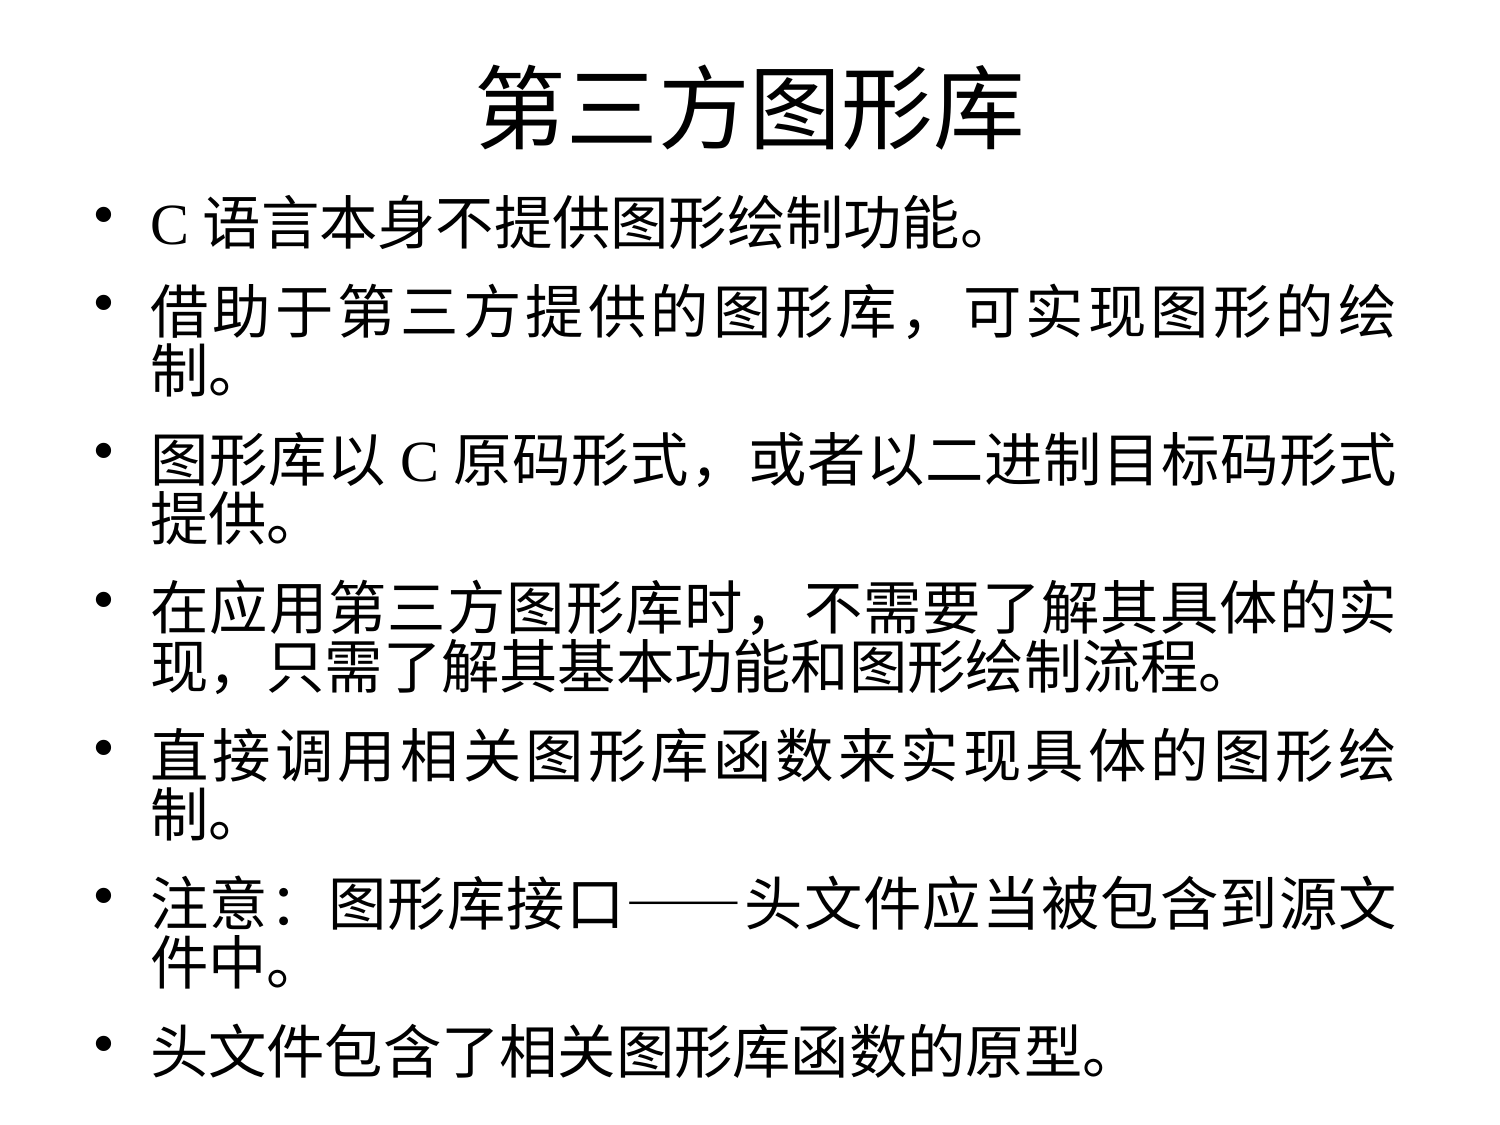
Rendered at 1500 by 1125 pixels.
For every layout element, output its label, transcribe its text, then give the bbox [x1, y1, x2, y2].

title 第三方图形库 [0, 12, 1500, 200]
text_box C语言本身不提供图形绘制功能。 借助于第三方提供的图形库，可实现图形的绘制。 图形库以C原码形式，或者以二进制目标码形式提供。 在应用第三方图形库时，不需要了解其具体的实现，只需了解其基本功能和图形绘制流程。 直接调用相关图形库函数来实现具体的图形绘制。 注意：图形库接口——头文件应当被包含到源文件中。 头文件包含了相关图形库函数的原型。 [79, 189, 1413, 1059]
